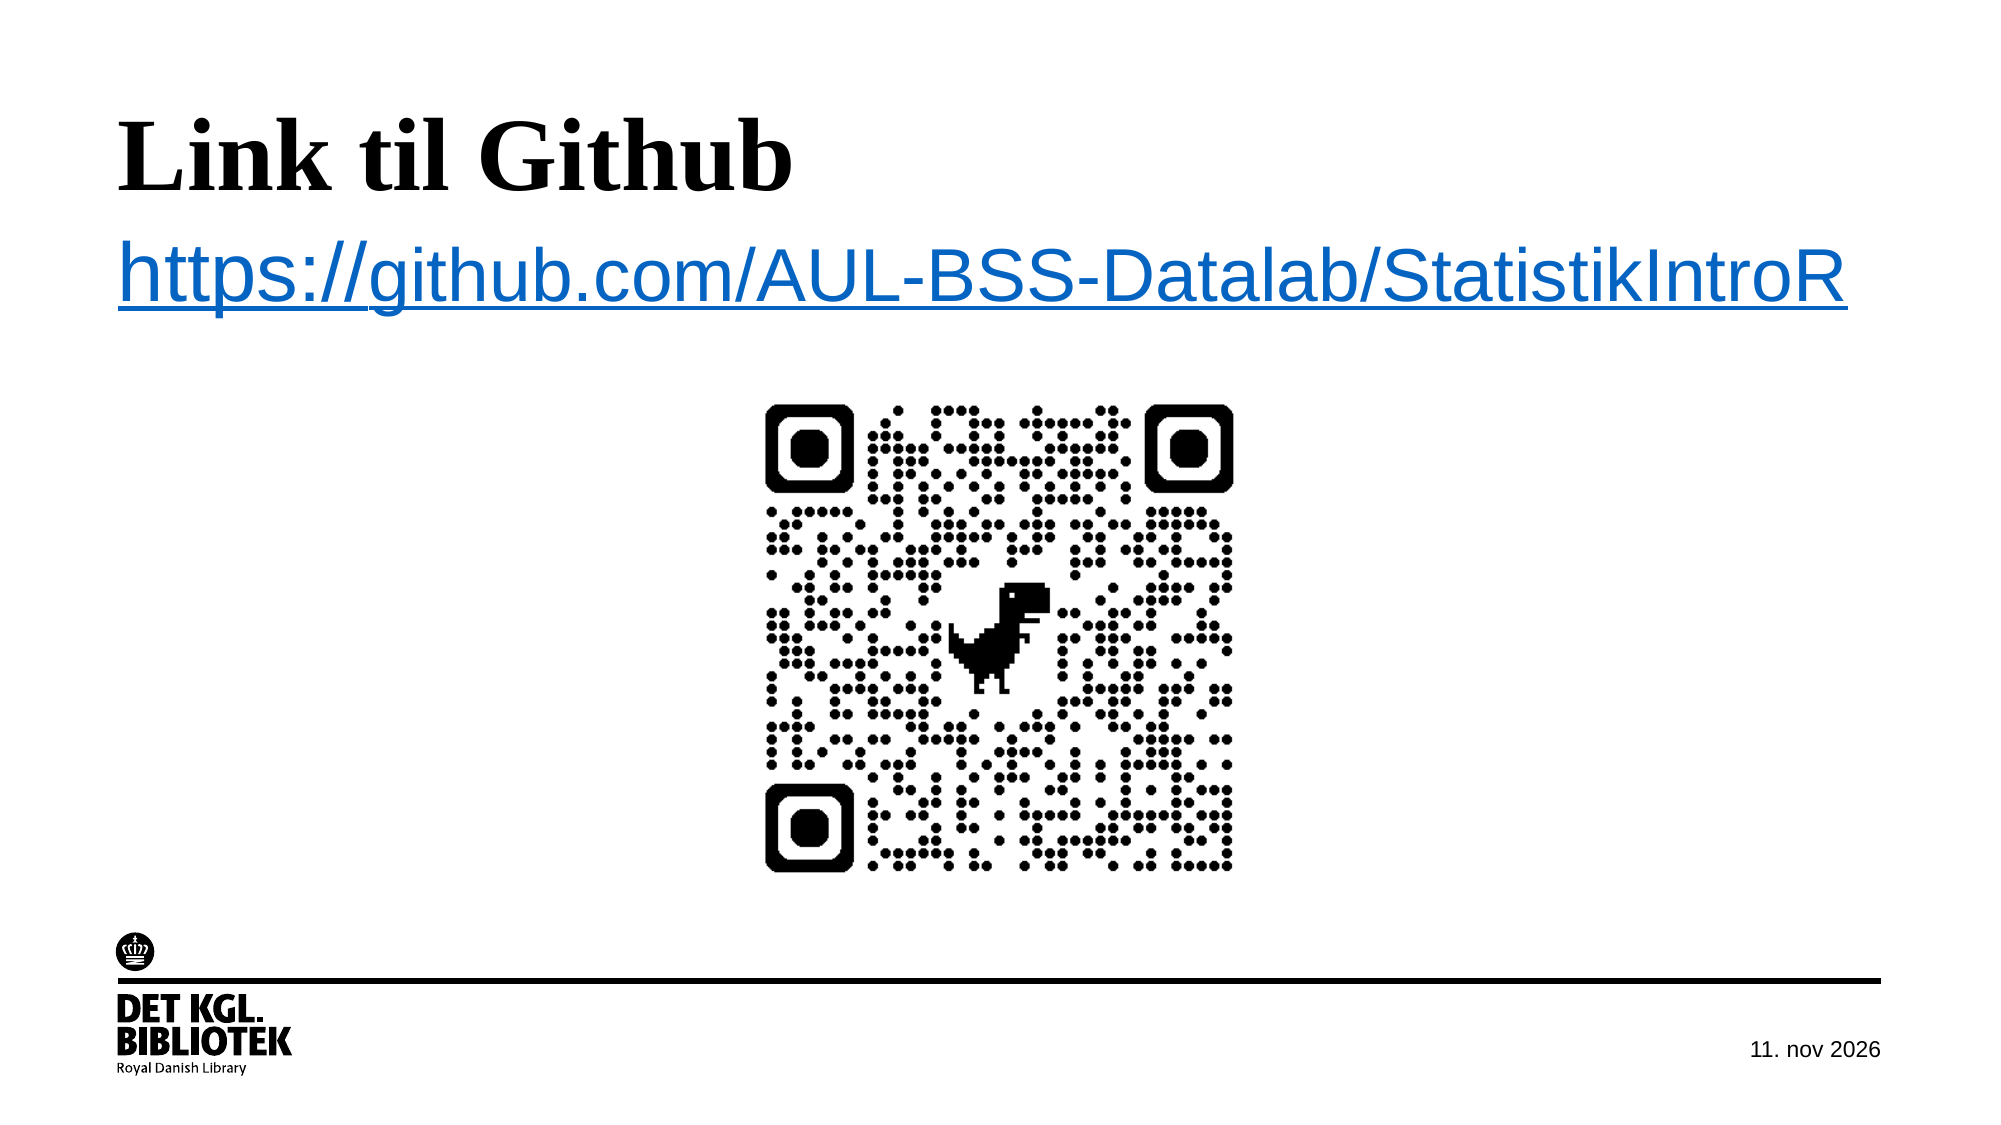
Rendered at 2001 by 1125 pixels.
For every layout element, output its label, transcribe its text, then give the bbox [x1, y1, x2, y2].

title Link til Github [117, 107, 1241, 222]
slide_number marts 2025 [1487, 1032, 1882, 1062]
picture [715, 354, 1284, 923]
list https://github.com/AUL-BSS-Datalab/StatistikIntroR [117, 222, 1882, 867]
